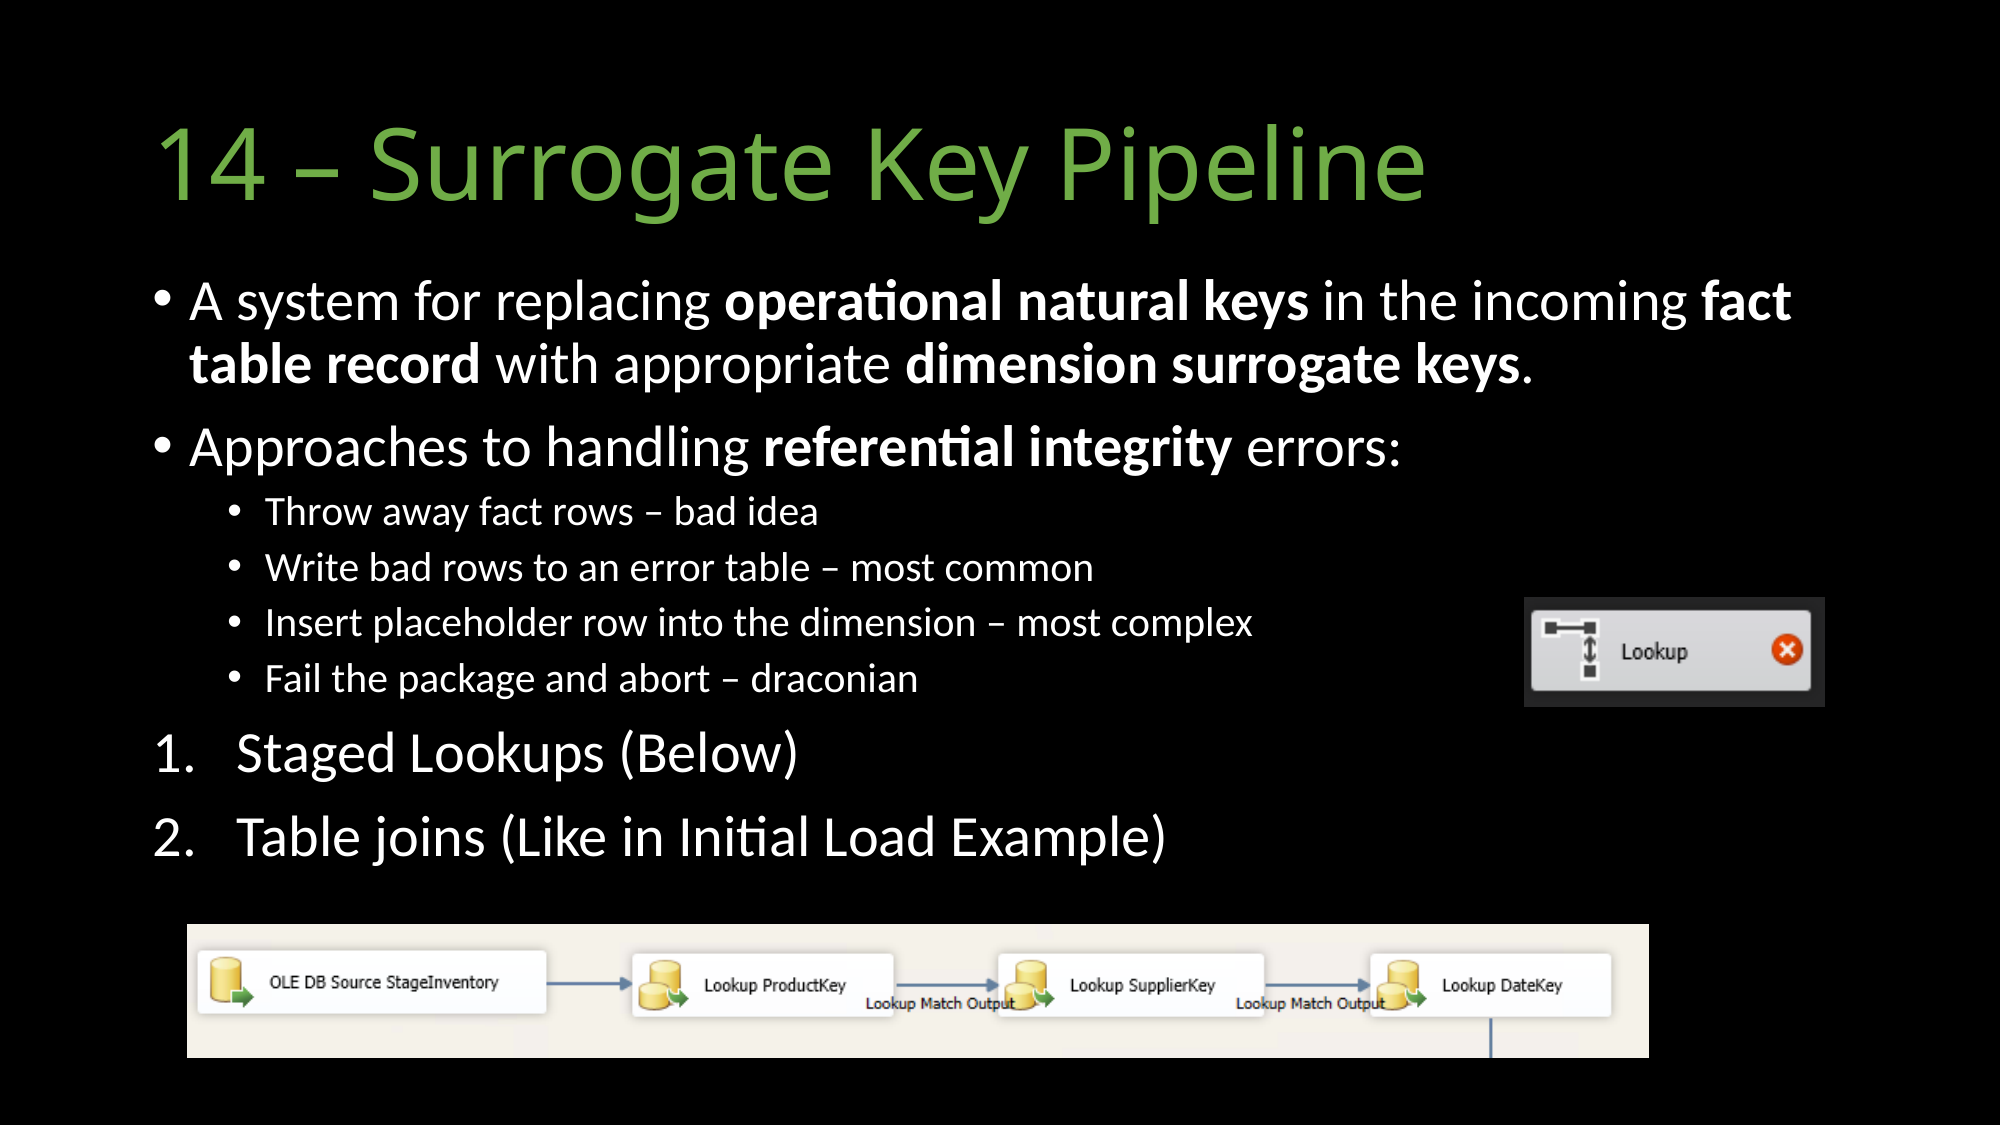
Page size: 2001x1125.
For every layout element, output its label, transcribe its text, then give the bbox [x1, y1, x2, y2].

picture [1524, 597, 1825, 707]
picture [187, 924, 1649, 1058]
title 14 – Surrogate Key Pipeline [137, 59, 1863, 278]
list A system for replacing operational natural keys in the incoming fact table record with appropriate dimension surrogate keys. Approaches to handling referential integrity errors: Throw away fact rows – bad idea Write bad rows to an error table – most common Insert placeholder row into the dimension – most complex Fail the package and abort – draconian Staged Lookups (Below) Table joins (Like in Initial Load Example) [137, 262, 1813, 913]
